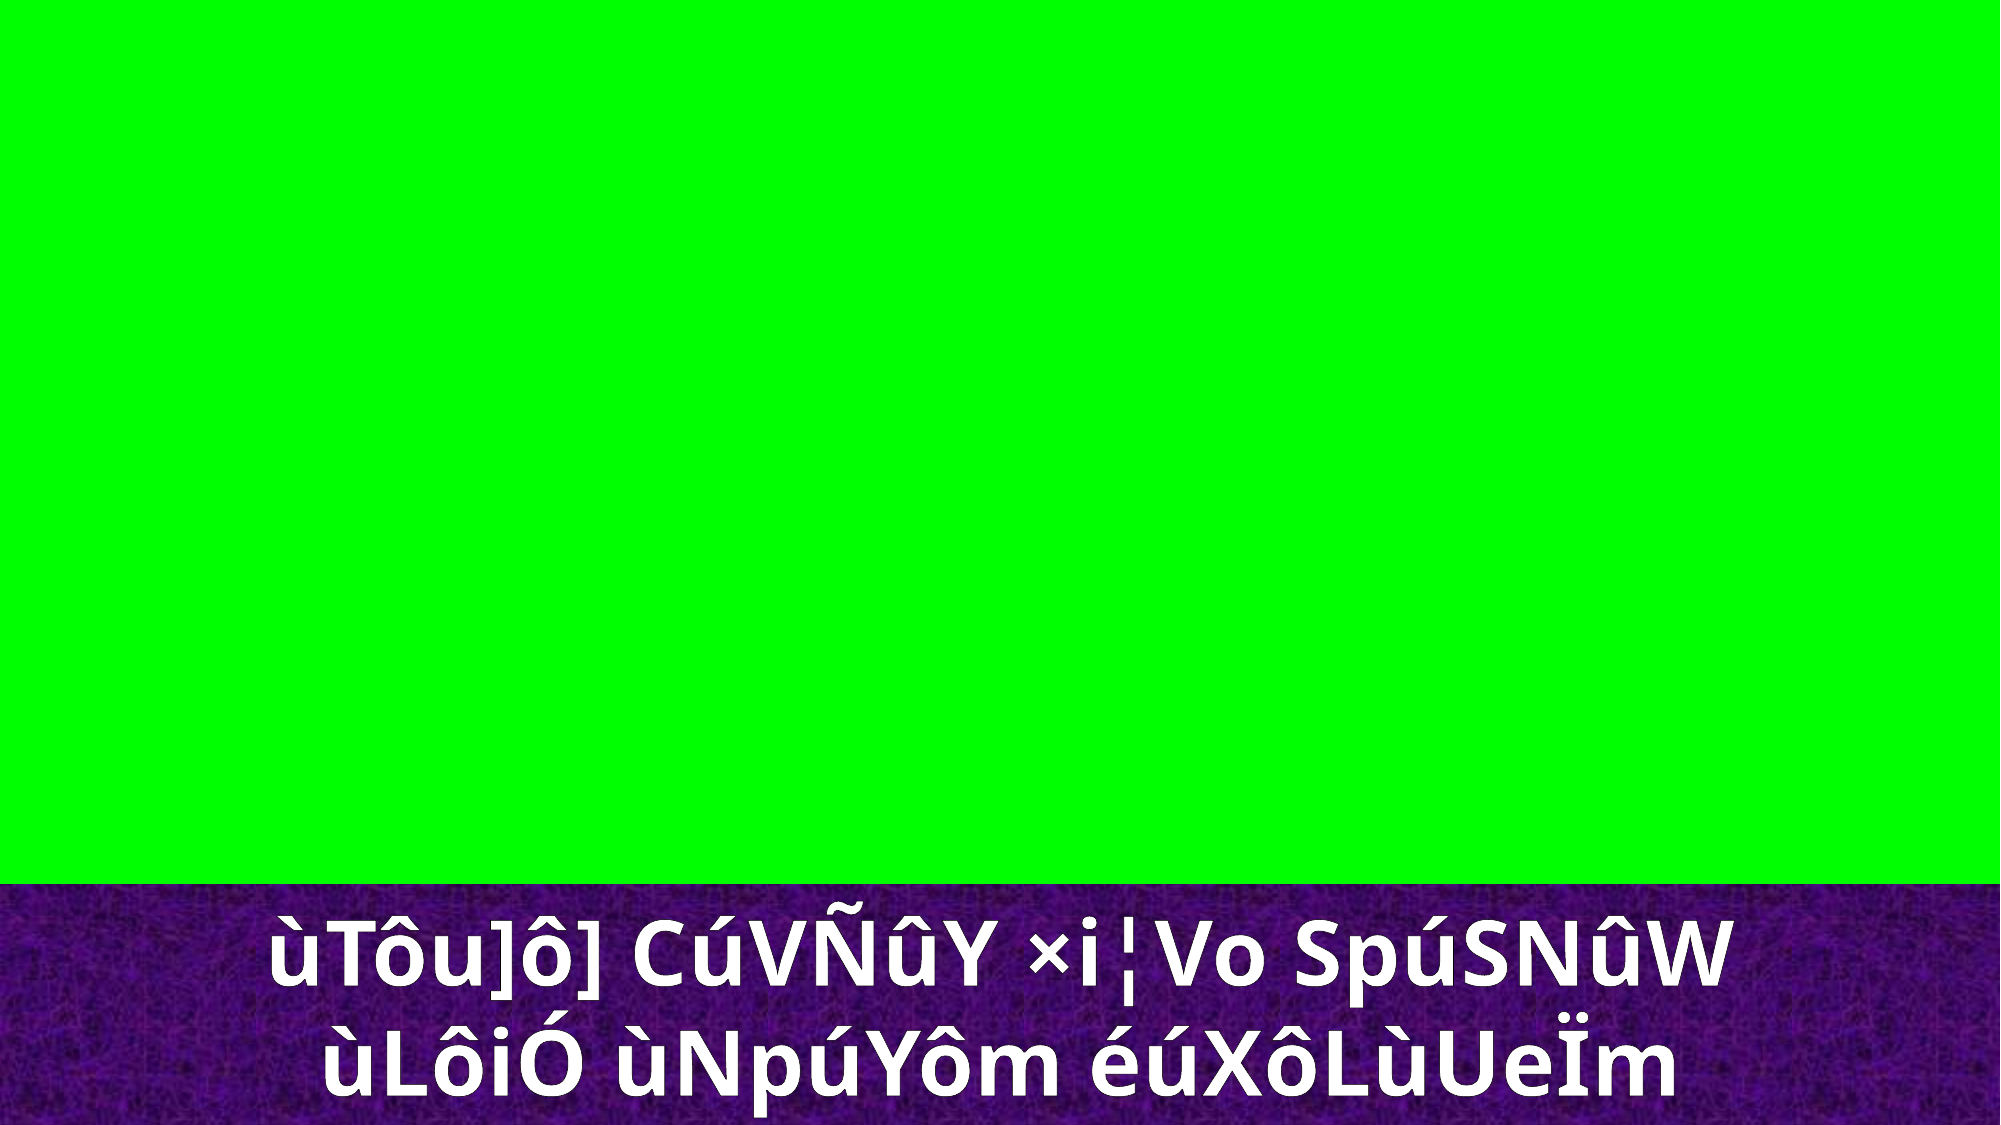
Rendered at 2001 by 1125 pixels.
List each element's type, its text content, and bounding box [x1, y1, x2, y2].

text_box ùTôu]ô] CúVÑûY ×i¦Vo SpúSNûW ùLôiÓ ùNpúYôm éúXôLùUeÏm [0, 886, 2000, 1122]
